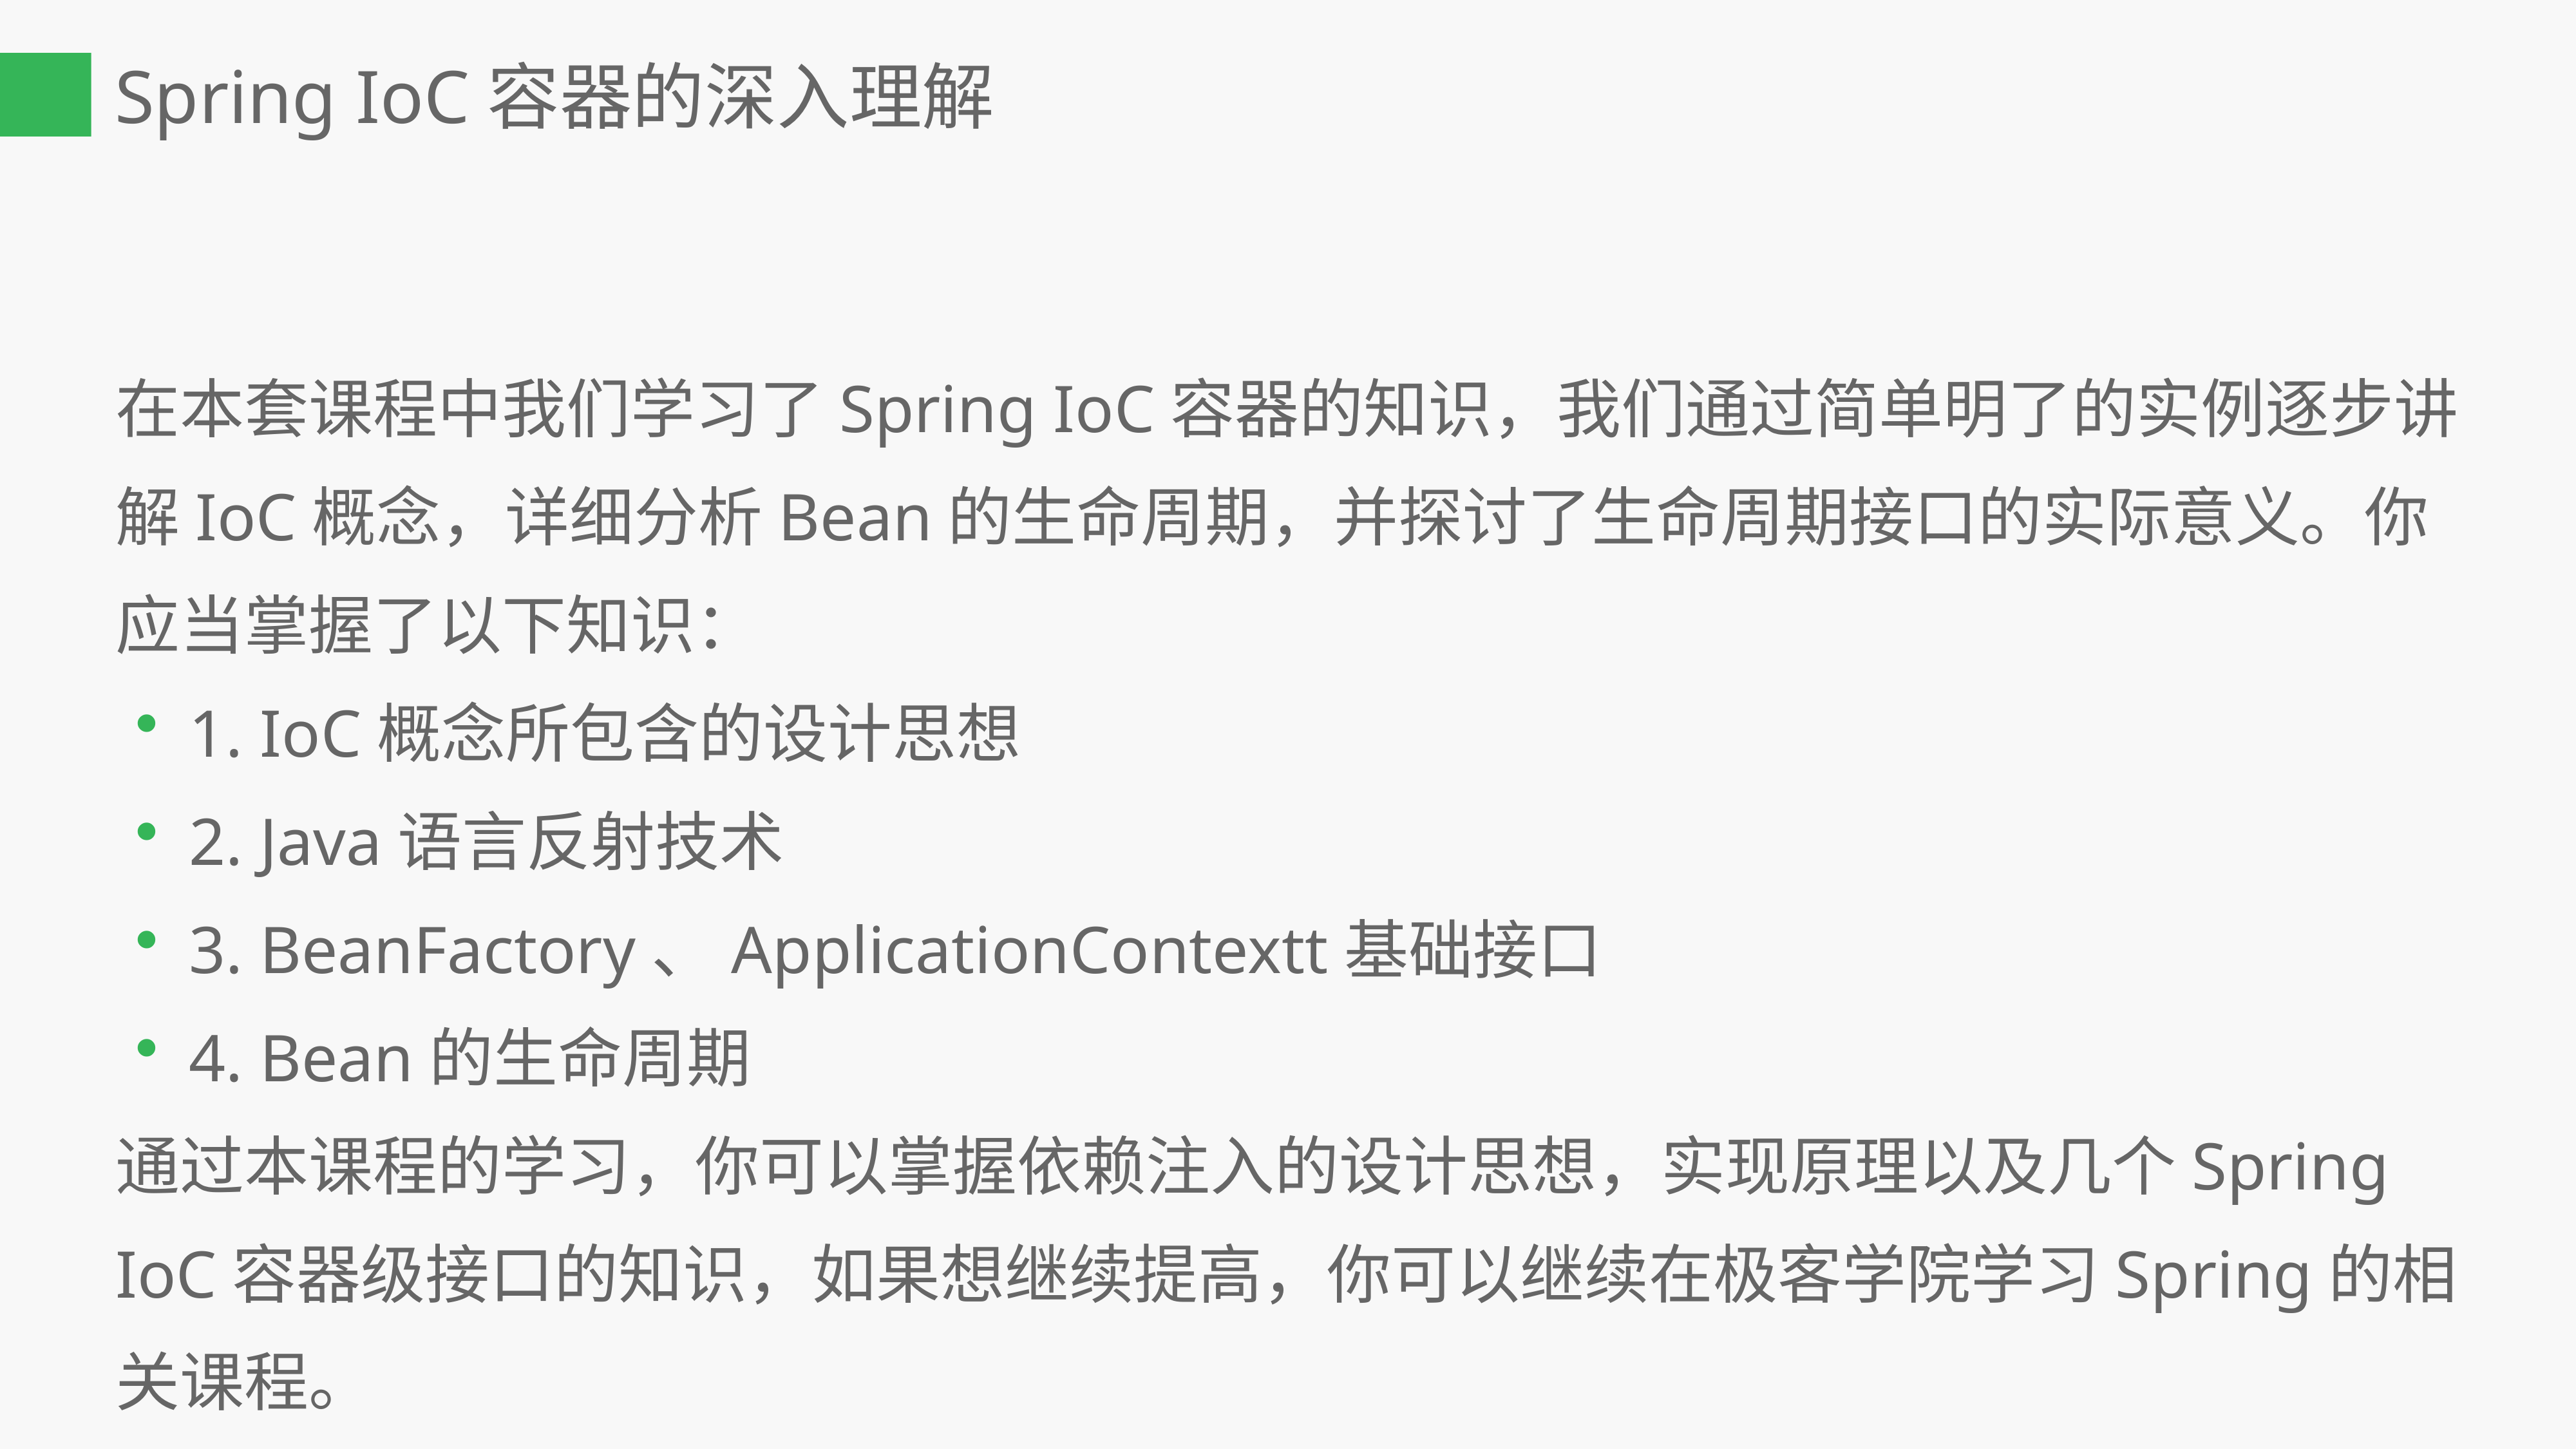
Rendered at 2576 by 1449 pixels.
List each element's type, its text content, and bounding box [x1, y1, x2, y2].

text_box Spring IoC容器的深入理解 [109, 45, 2540, 144]
list 在本套课程中我们学习了Spring IoC容器的知识，我们通过简单明了的实例逐步讲解IoC概念，详细分析Bean的生命周期，并探讨了生命周期接口的实际意义。你应当掌握了以下知识： 1. IoC概念所包含的设计思想 2. Java语言反射技术 3. BeanFactory、ApplicationContextt基础接口 4. Bean的生命周期 通过本课程的学习，你可以掌握依赖注入的设计思想，实现原理以及几个Spring IoC容器级接口的知识，如果想继续提高，你可以继续在极客学院学习Spring的相关课程。 [115, 337, 2461, 1425]
text_box [0, 53, 91, 137]
